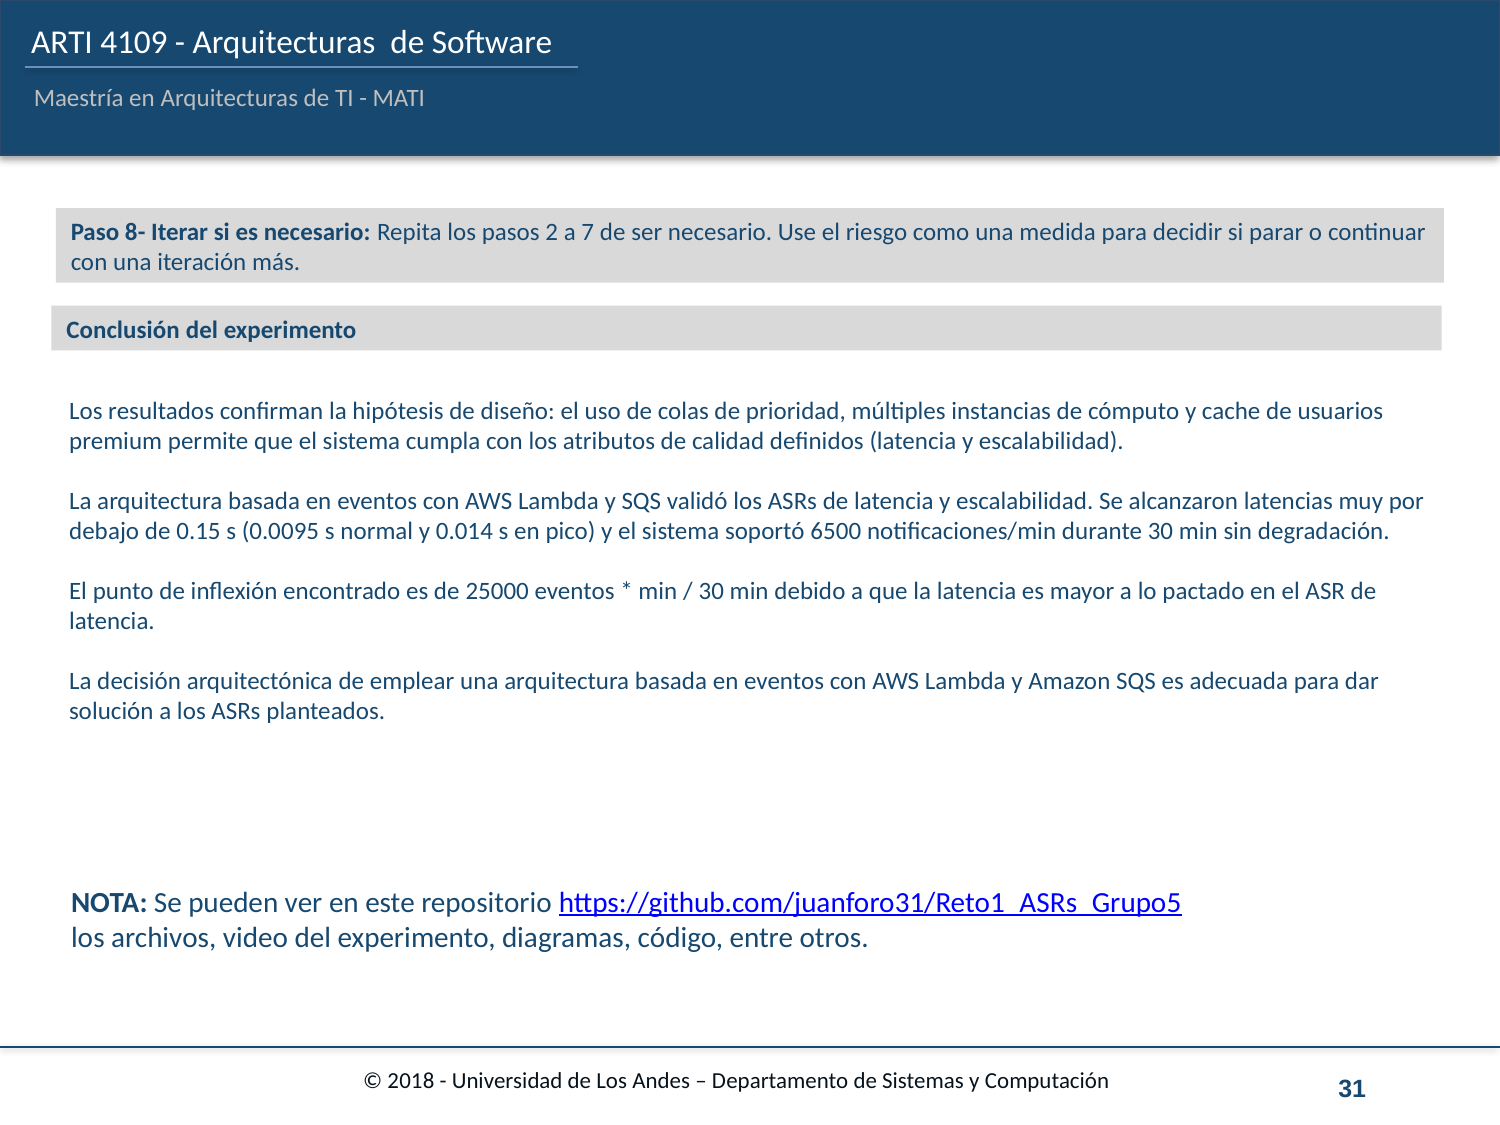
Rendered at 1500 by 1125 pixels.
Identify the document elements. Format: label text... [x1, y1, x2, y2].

text_box Paso 8- Iterar si es necesario: Repita los pasos 2 a 7 de ser necesario. Use el riesgo como una medida para decidir si parar o continuar con una iteración más. [55, 208, 1444, 283]
text_box Los resultados confirman la hipótesis de diseño: el uso de colas de prioridad, múltiples instancias de cómputo y cache de usuarios premium permite que el sistema cumpla con los atributos de calidad definidos (latencia y escalabilidad). La arquitectura basada en eventos con AWS Lambda y SQS validó los ASRs de latencia y escalabilidad. Se alcanzaron latencias muy por debajo de 0.15 s (0.0095 s normal y 0.014 s en pico) y el sistema soportó 6500 notificaciones/min durante 30 min sin degradación. El punto de inflexión encontrado es de 25000 eventos * min / 30 min debido a que la latencia es mayor a lo pactado en el ASR de latencia. La decisión arquitectónica de emplear una arquitectura basada en eventos con AWS Lambda y Amazon SQS es adecuada para dar solución a los ASRs planteados. [54, 387, 1442, 792]
footer © 2018 - Universidad de Los Andes – Departamento de Sistemas y Computación [348, 1058, 1211, 1119]
slide_number 31 [1246, 1057, 1459, 1118]
text_box Conclusión del experimento [51, 305, 1442, 351]
text_box NOTA: Se pueden ver en este repositorio https://github.com/juanforo31/Reto1_ASRs_Grupo5 los archivos, video del experimento, diagramas, código, entre otros. [56, 875, 1281, 961]
